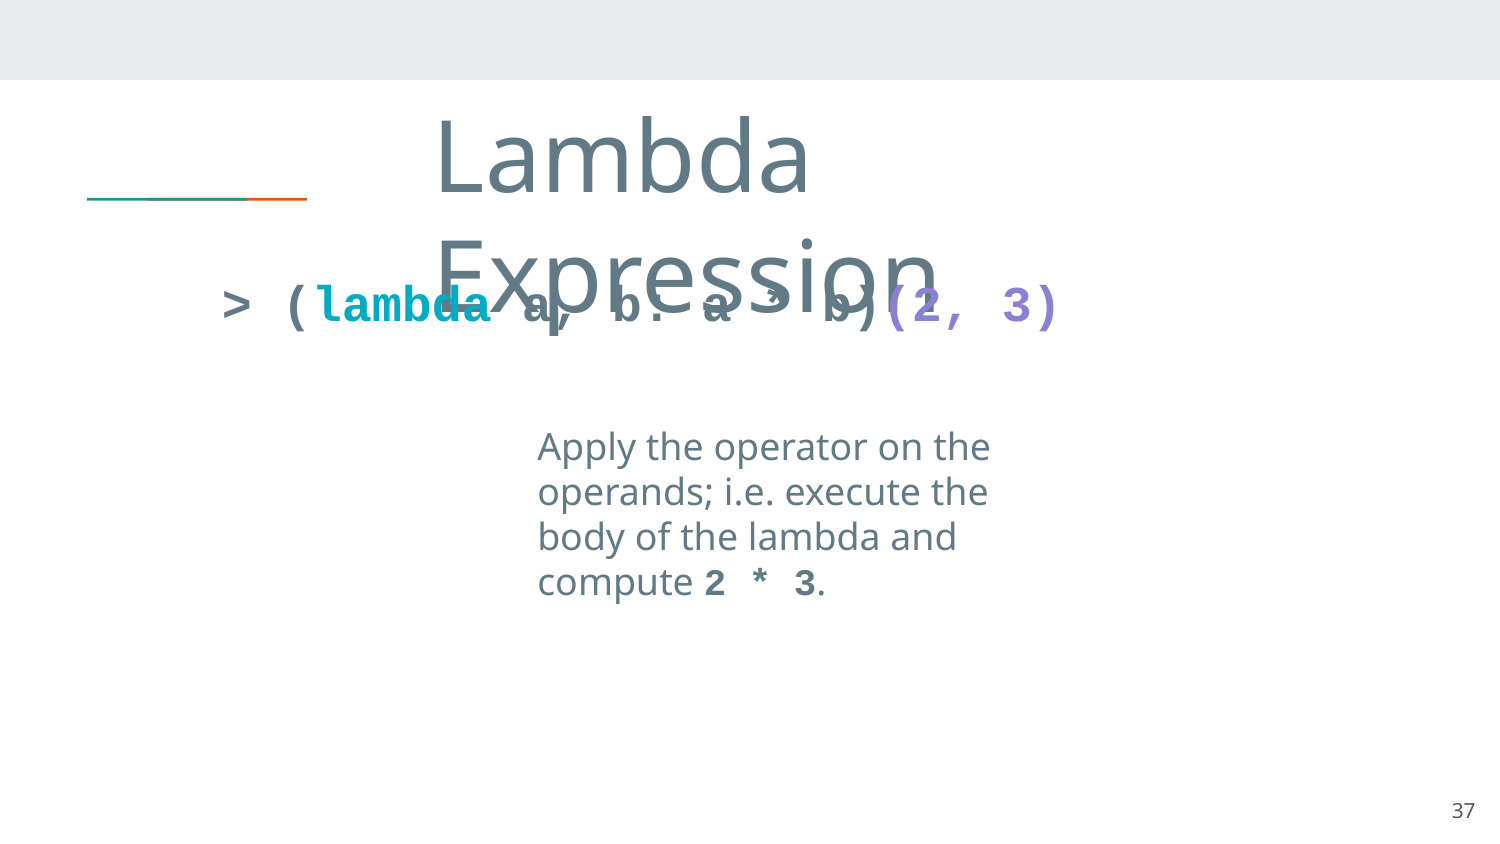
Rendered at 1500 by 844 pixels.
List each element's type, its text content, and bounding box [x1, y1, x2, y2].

list > (lambda a, b: a * b)(2, 3) [206, 256, 1315, 384]
title Lambda Expression [417, 77, 1284, 183]
text_box Apply the operator on the operands; i.e. execute the body of the lambda and compute 2 * 3. [522, 408, 1020, 539]
slide_number 37 [1400, 779, 1491, 844]
